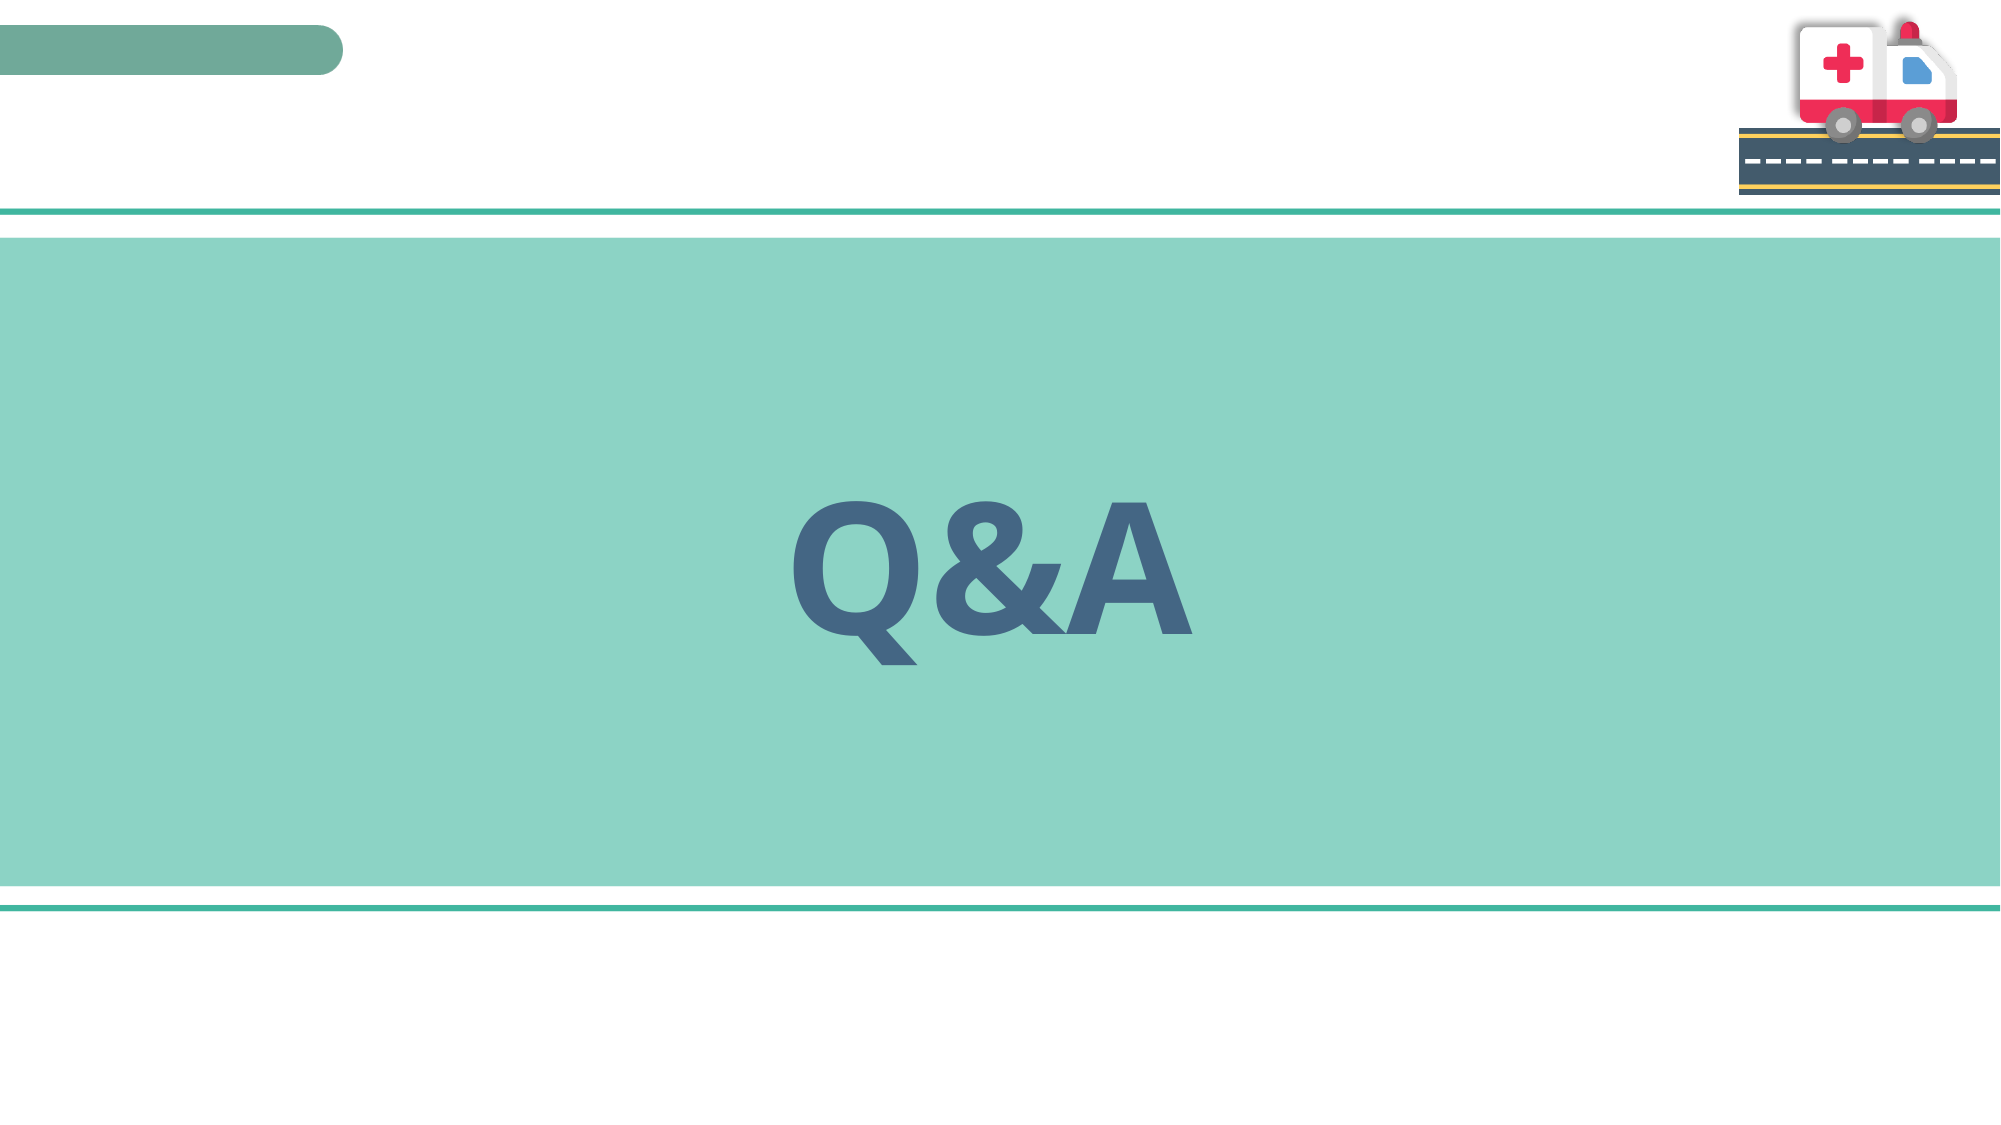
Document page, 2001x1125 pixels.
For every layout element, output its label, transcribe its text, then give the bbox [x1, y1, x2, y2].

picture [0, 0, 2001, 1125]
text_box 8 Q&A [0, 75, 165, 83]
text_box Q&A [768, 443, 1232, 679]
